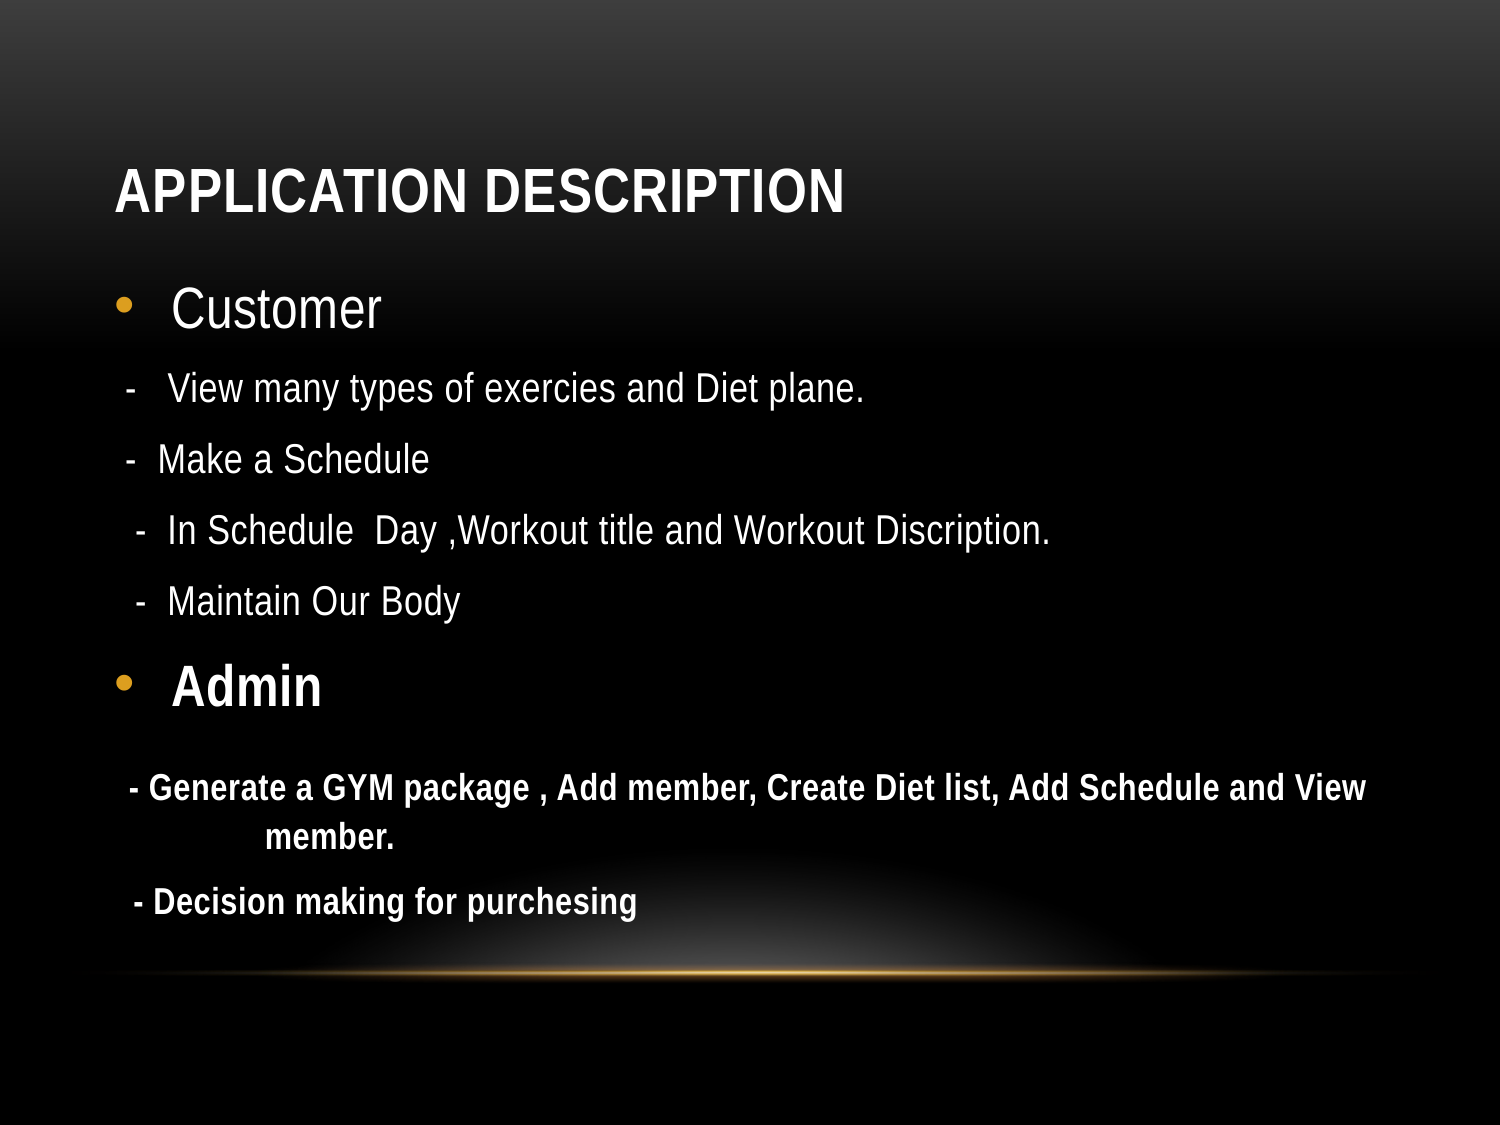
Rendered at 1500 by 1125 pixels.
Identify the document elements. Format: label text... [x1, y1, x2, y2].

picture [0, 0, 1500, 1125]
title APPLICATION DESCRIPTION [99, 45, 1400, 233]
list Customer - View many types of exercies and Diet plane. - Make a Schedule - In Schedule Day ,Workout title and Workout Discription. - Maintain Our Body Admin - Generate a GYM package , Add member, Create Diet list, Add Schedule and View member. - Decision making for purchesing [99, 262, 1400, 938]
